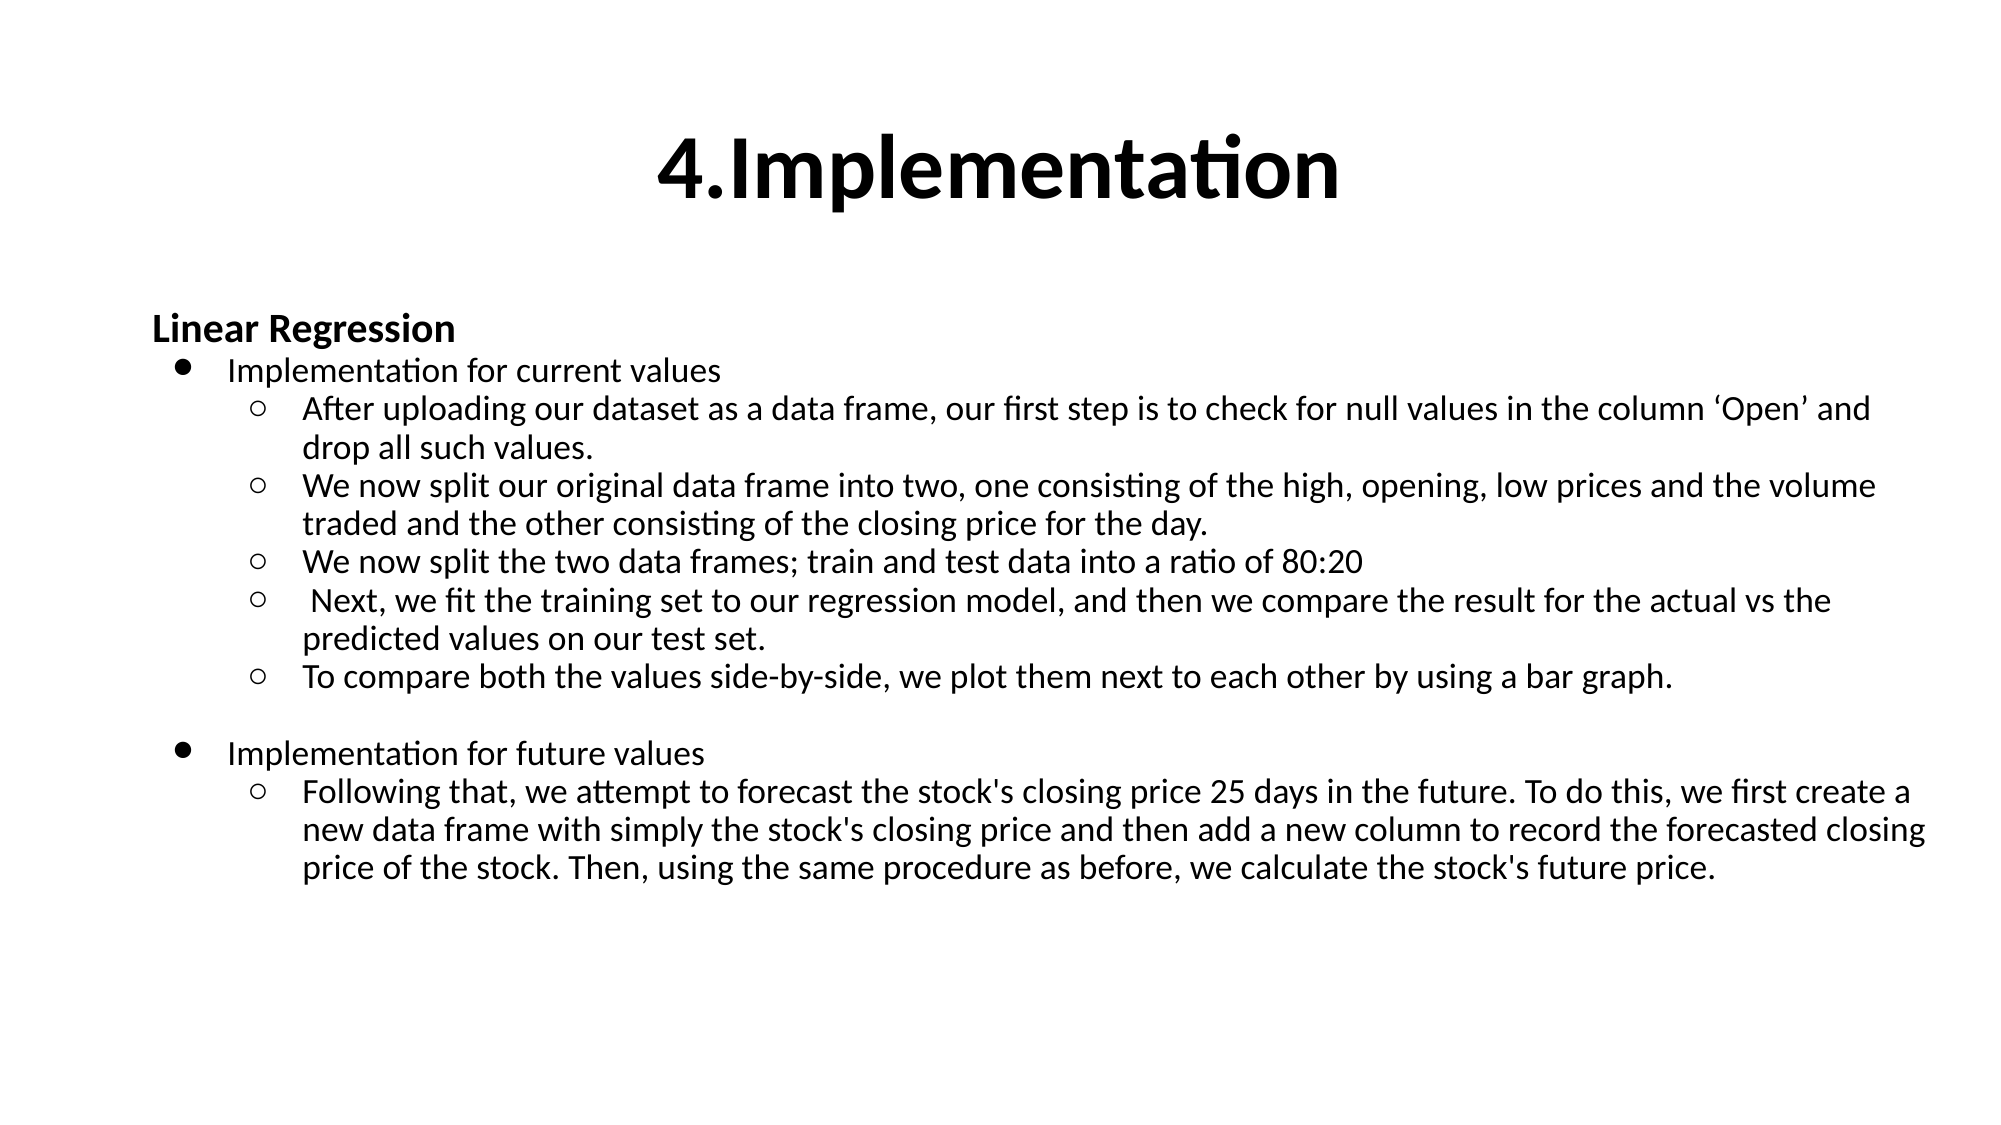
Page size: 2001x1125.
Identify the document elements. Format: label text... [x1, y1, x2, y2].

title 4.Implementation [137, 59, 1863, 278]
list Linear Regression Implementation for current values After uploading our dataset as a data frame, our first step is to check for null values in the column ‘Open’ and drop all such values. We now split our original data frame into two, one consisting of the high, opening, low prices and the volume traded and the other consisting of the closing price for the day. We now split the two data frames; train and test data into a ratio of 80:20 Next, we fit the training set to our regression model, and then we compare the result for the actual vs the predicted values on our test set. To compare both the values side-by-side, we plot them next to each other by using a bar graph. Implementation for future values Following that, we attempt to forecast the stock's closing price 25 days in the future. To do this, we first create a new data frame with simply the stock's closing price and then add a new column to record the forecasted closing price of the stock. Then, using the same procedure as before, we calculate the stock's future price. [137, 299, 1947, 1092]
